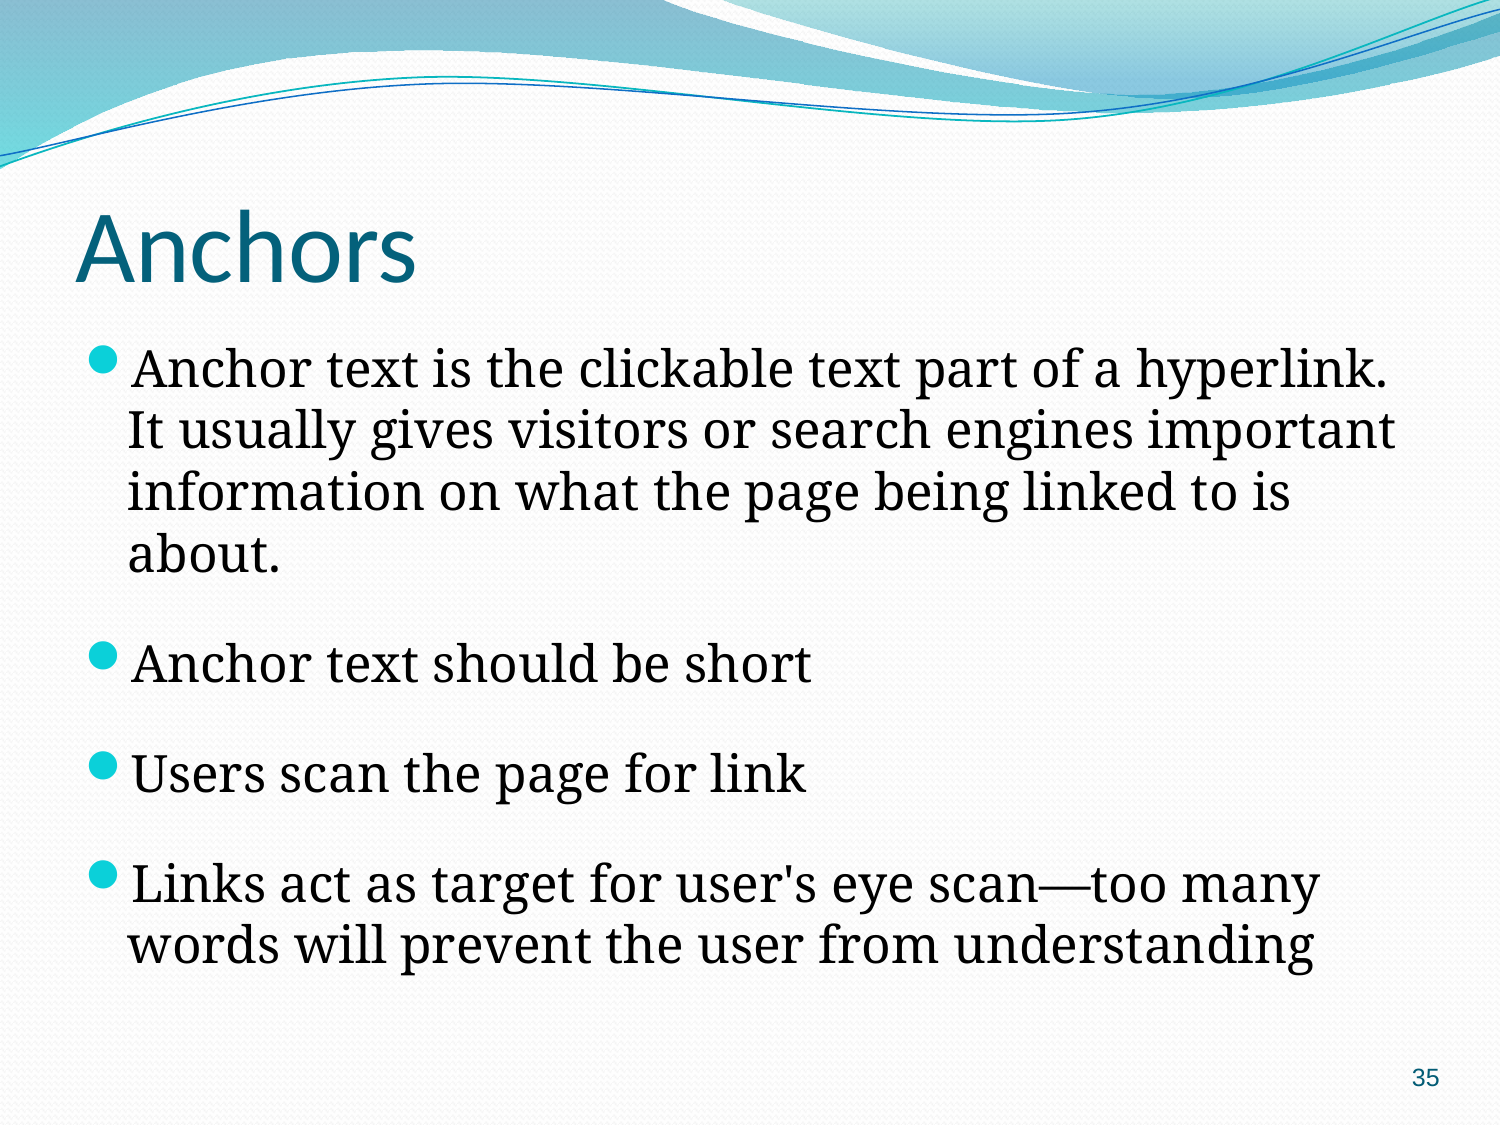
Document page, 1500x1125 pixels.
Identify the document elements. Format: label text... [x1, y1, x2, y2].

slide_number 35 [1089, 1031, 1440, 1092]
list Anchor text is the clickable text part of a hyperlink. It usually gives visitors or search engines important information on what the page being linked to is about. Anchor text should be short Users scan the page for link Links act as target for user's eye scan—too many words will prevent the user from understanding [70, 328, 1443, 985]
title Anchors [75, 115, 1425, 303]
